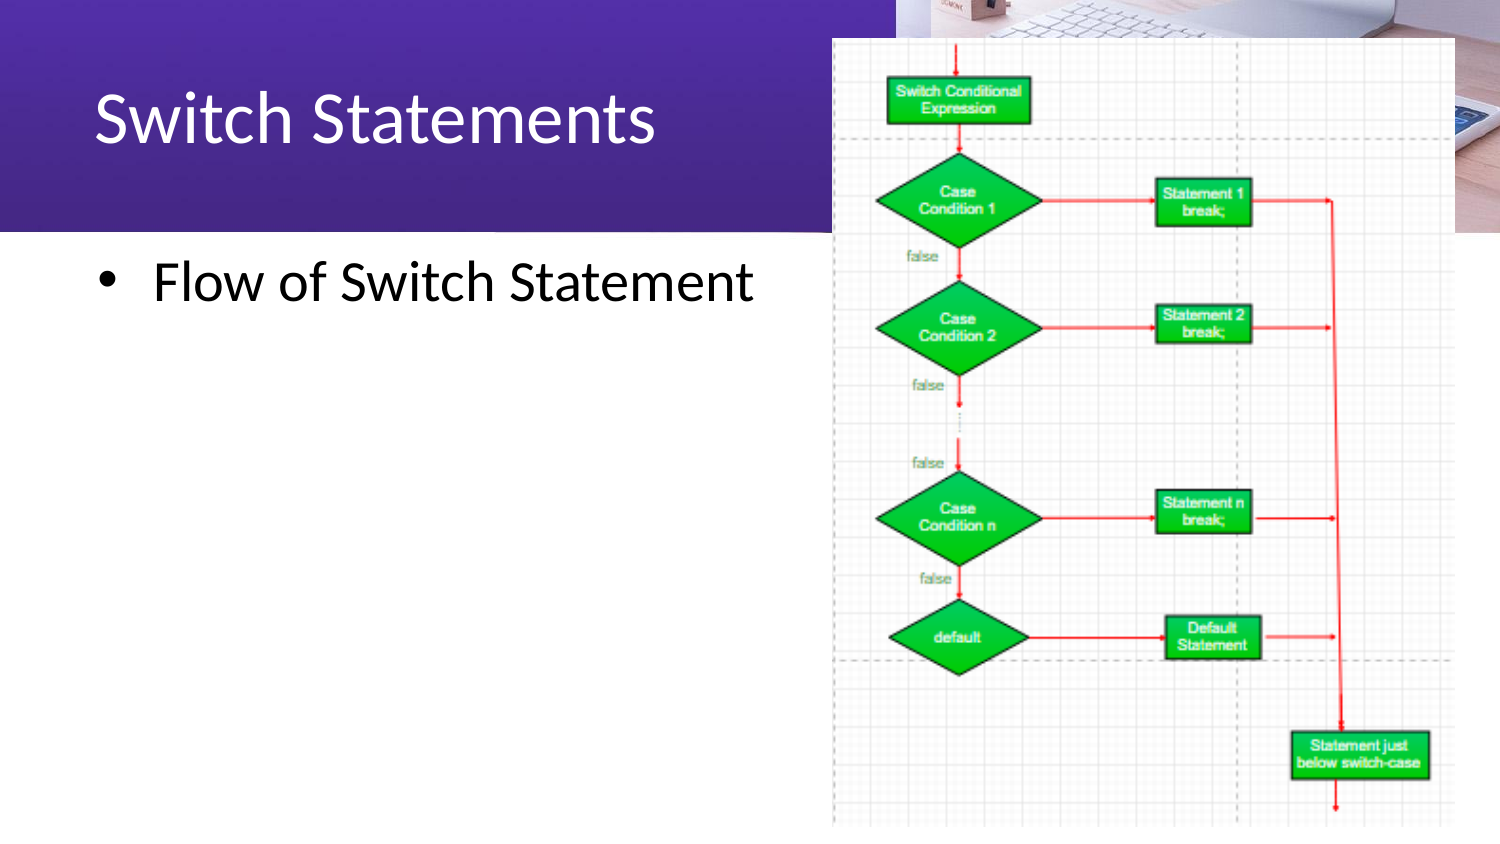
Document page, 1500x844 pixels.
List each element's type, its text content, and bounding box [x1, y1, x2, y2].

list Flow of Switch Statement [82, 235, 827, 779]
picture [0, 0, 1500, 844]
title Switch Statements [79, 51, 827, 177]
